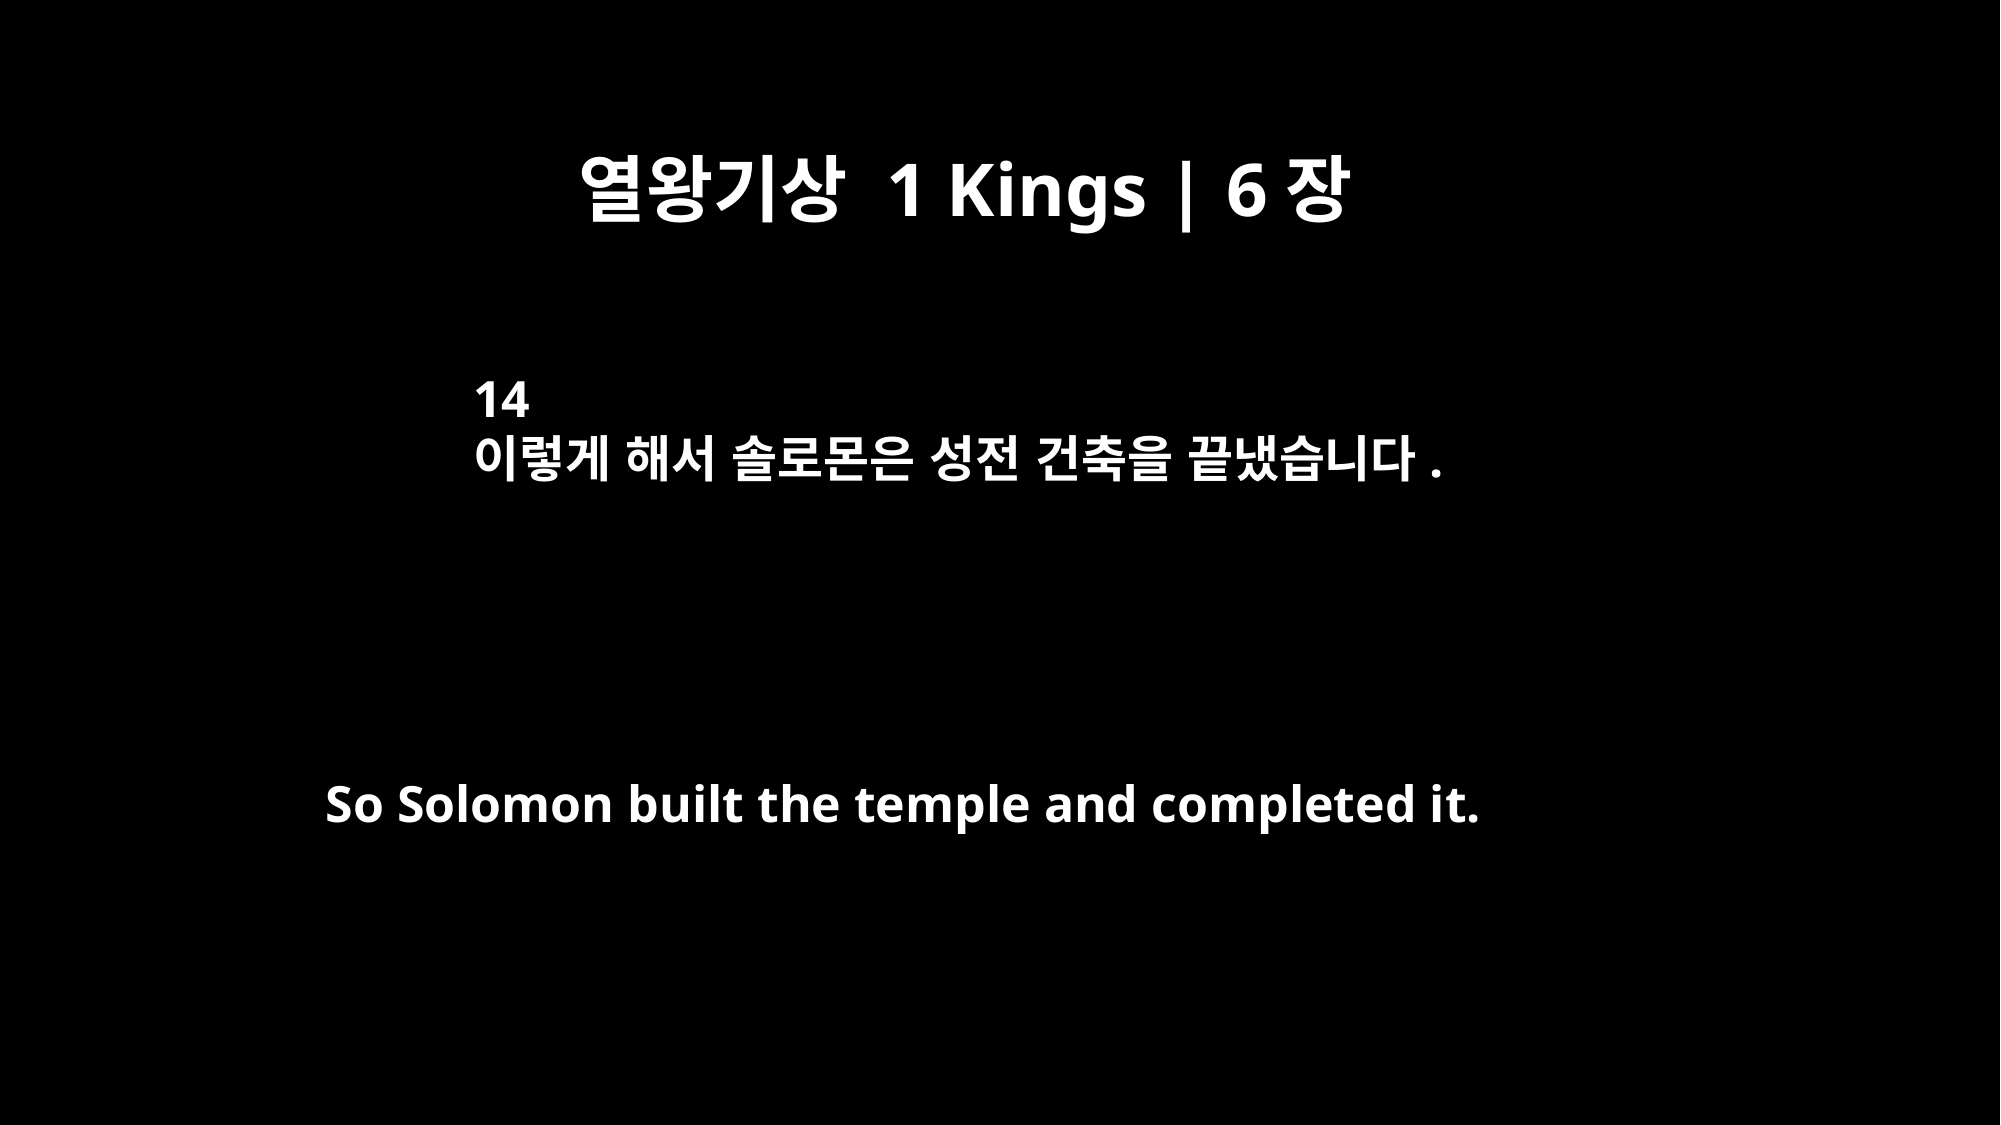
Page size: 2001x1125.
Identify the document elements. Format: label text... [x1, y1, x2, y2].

text_box So Solomon built the temple and completed it. [310, 764, 1497, 840]
text_box 열왕기상 1 Kings | 6장 [564, 136, 1368, 239]
text_box 14 이렇게 해서 솔로몬은 성전 건축을 끝냈습니다. [458, 359, 1459, 495]
